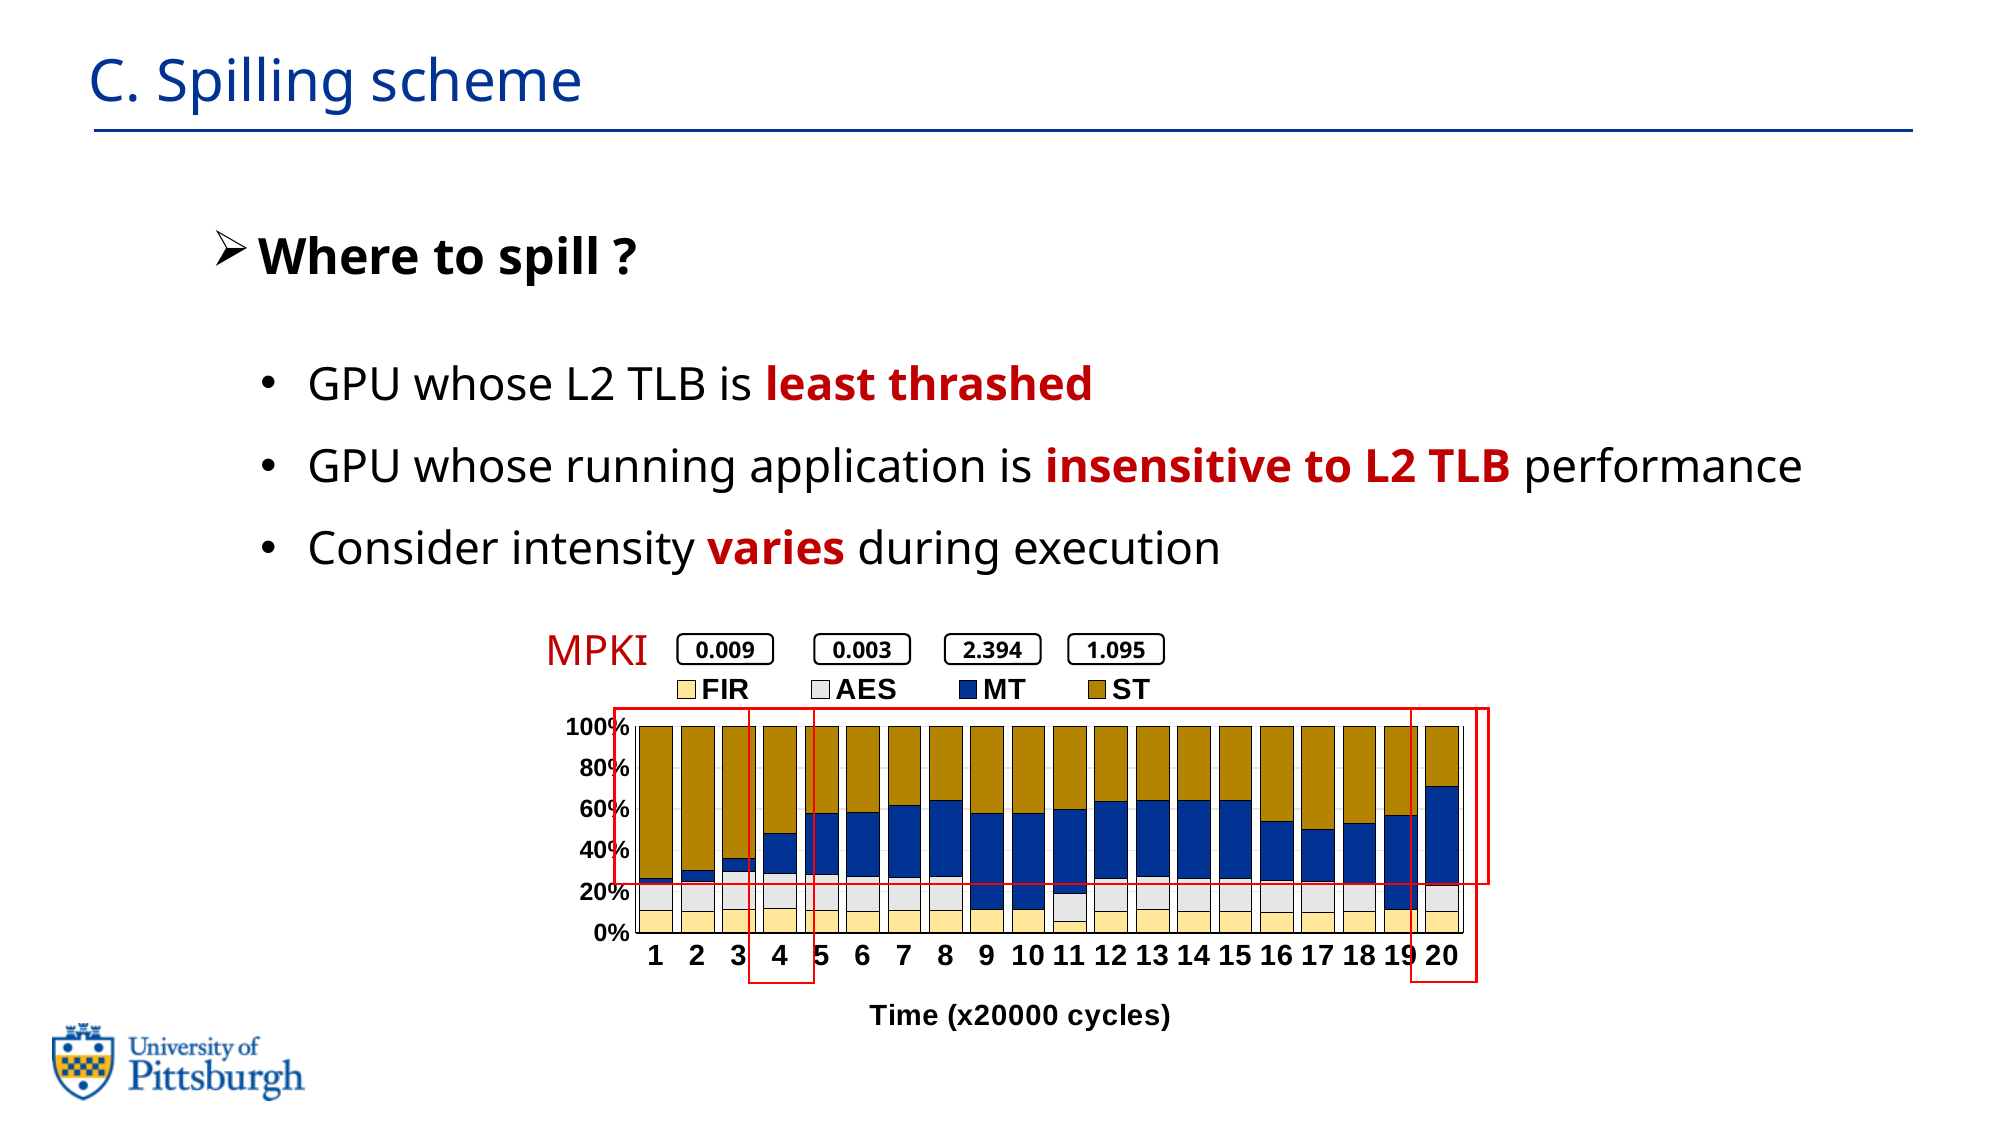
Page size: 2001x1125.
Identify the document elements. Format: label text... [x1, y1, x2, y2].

chart [490, 515, 1510, 1125]
text_box Where to spill ? [196, 214, 653, 293]
text_box GPU whose L2 TLB is least thrashed GPU whose running application is insensitive to L2 TLB performance Consider intensity varies during execution [245, 319, 1896, 747]
picture [52, 1022, 305, 1101]
text_box C. Spilling scheme [74, 35, 599, 166]
